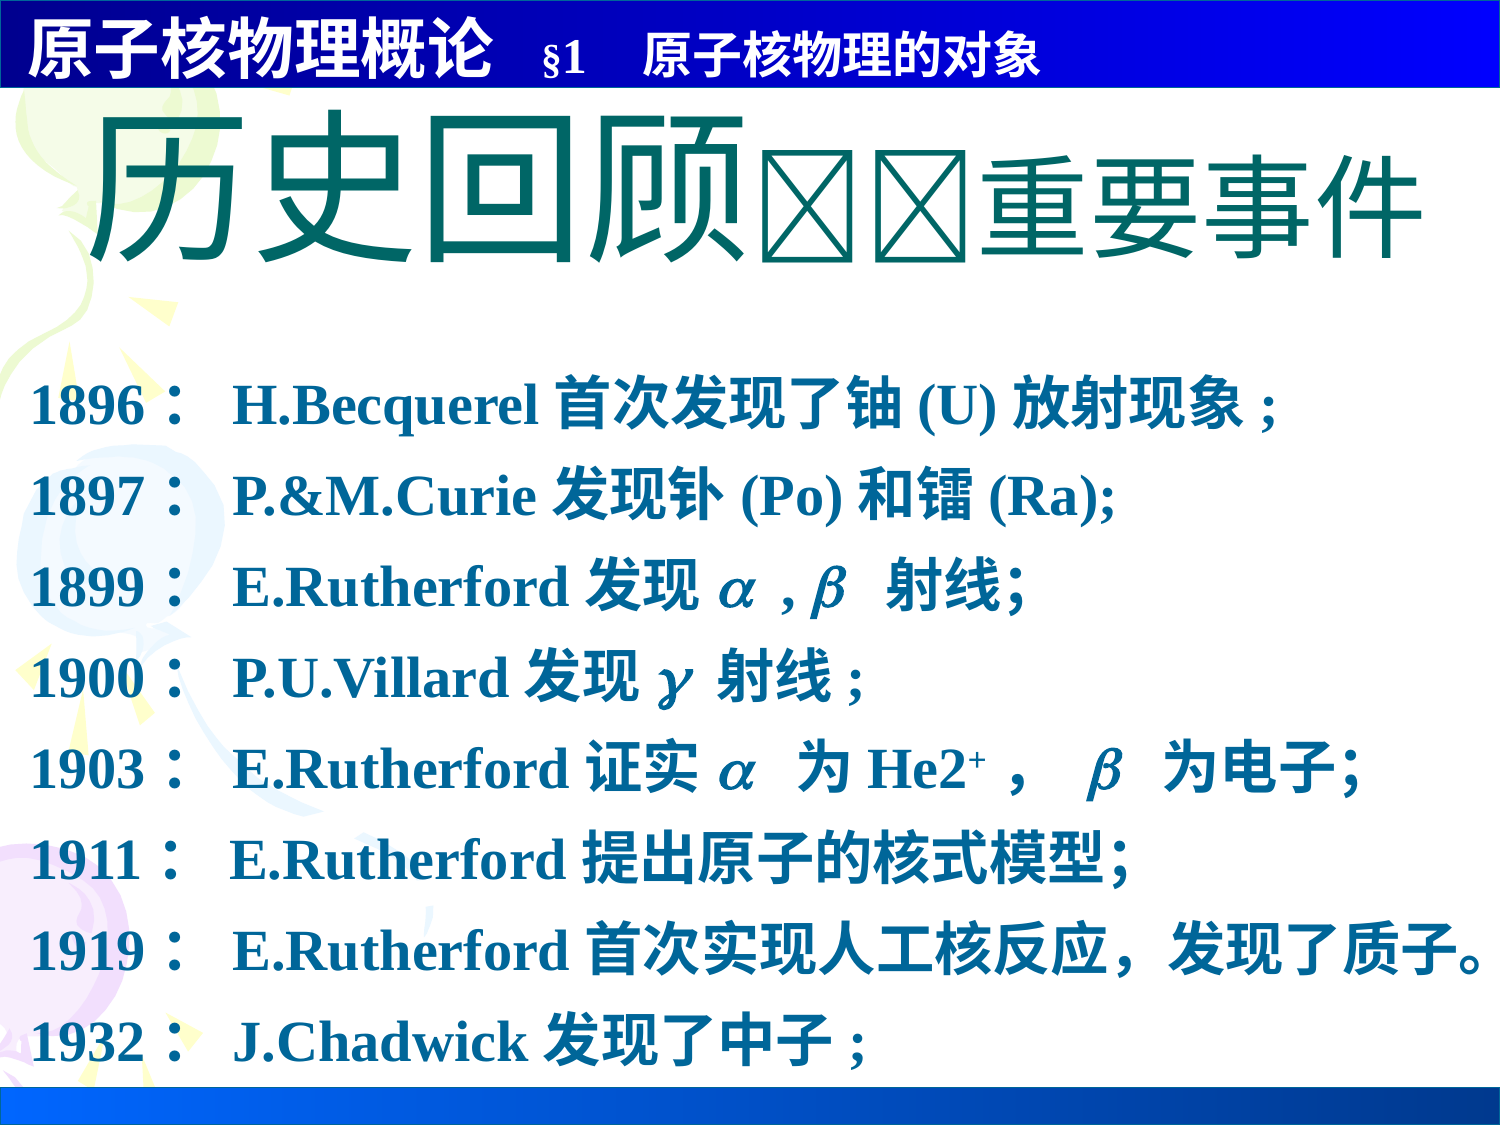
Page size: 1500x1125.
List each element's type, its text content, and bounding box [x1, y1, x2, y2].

text_box 1896：H.Becquerel首次发现了铀(U)放射现象; 1897：P.&M.Curie发现钋(Po)和镭(Ra); 1899：E.Rutherford发现a , b 射线； 1900：P.U.Villard发现g 射线; 1903：E.Rutherford证实a 为He2+， b 为电子； 1911：E.Rutherford提出原子的核式模型； 1919：E.Rutherford首次实现人工核反应，发现了质子。 1932：J.Chadwick发现了中子; [0, 337, 1500, 1081]
text_box 历史回顾重要事件 [64, 90, 1447, 294]
